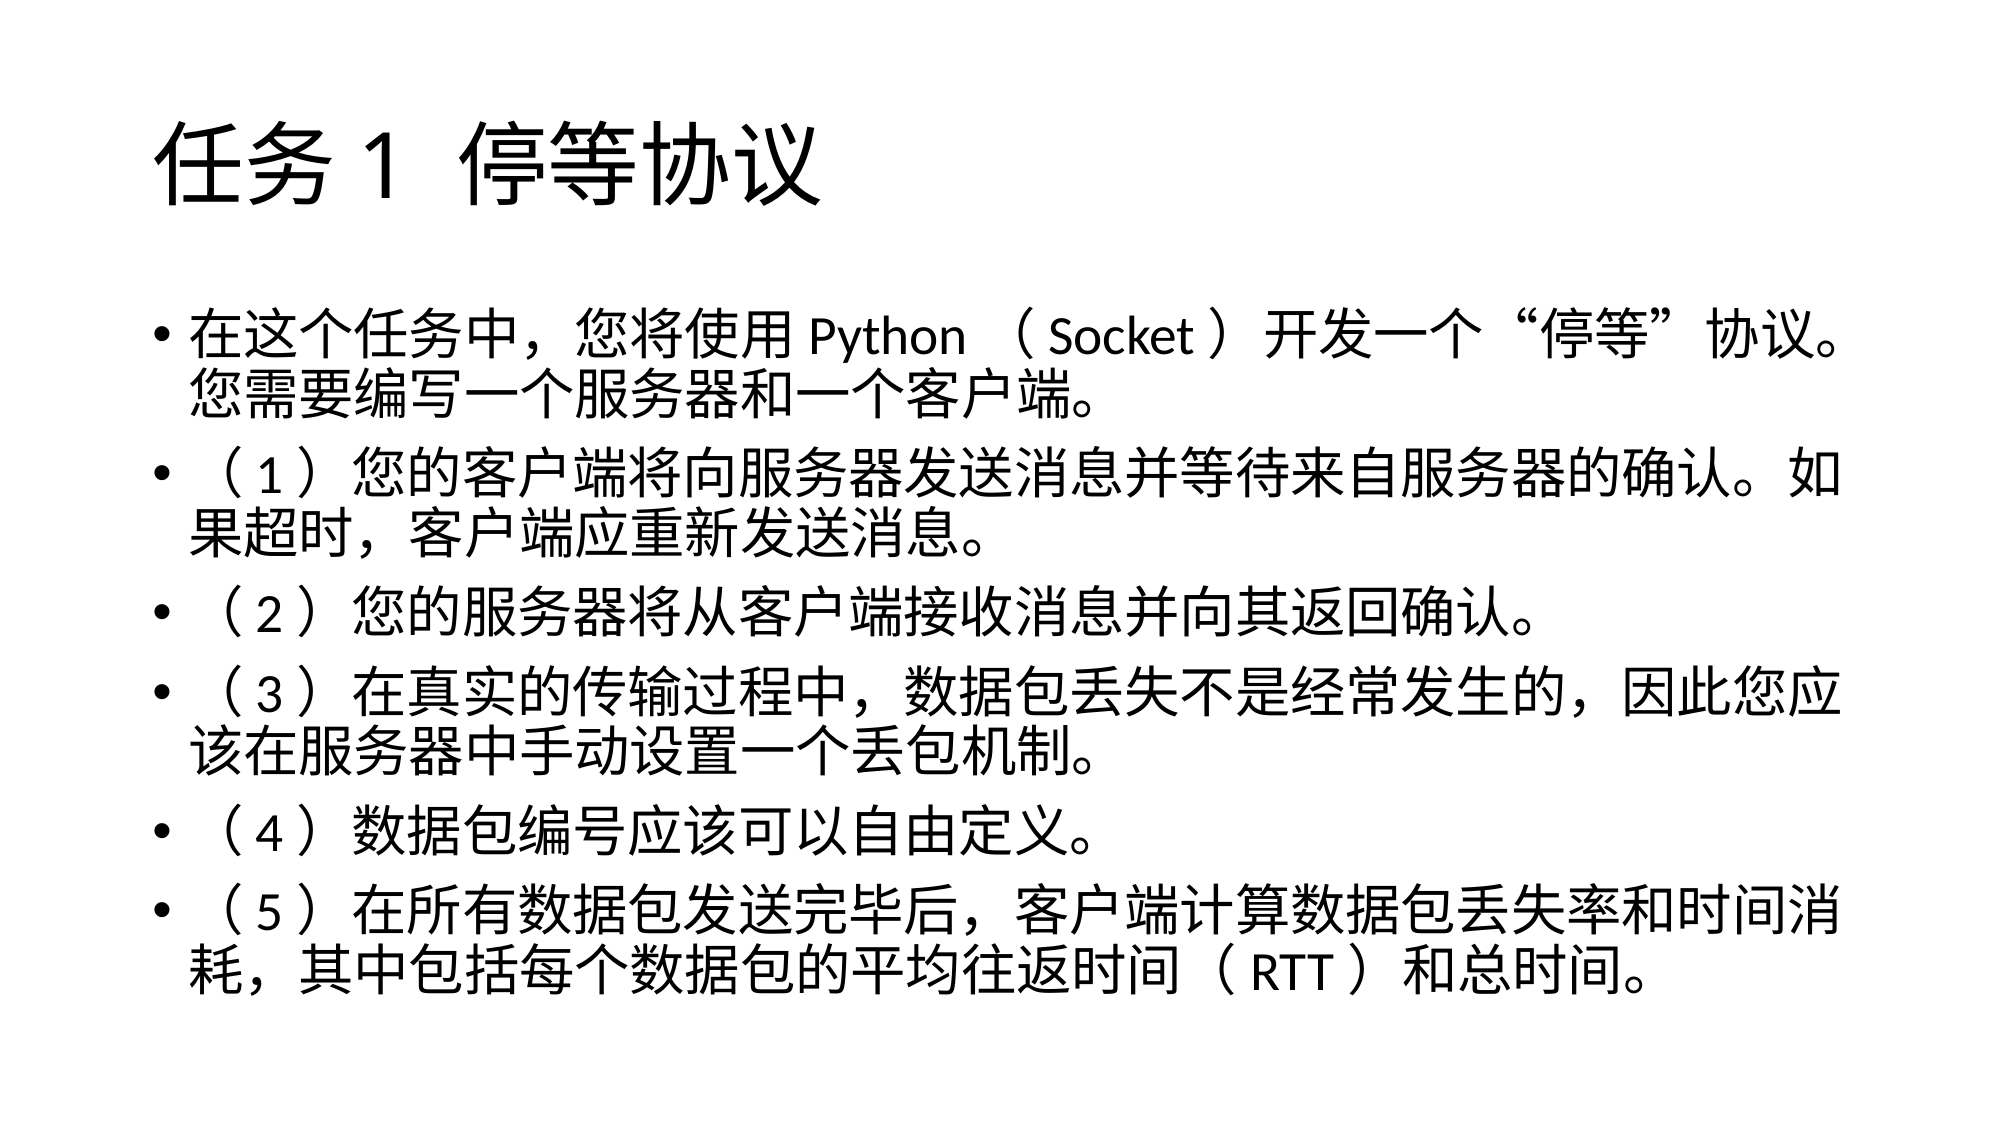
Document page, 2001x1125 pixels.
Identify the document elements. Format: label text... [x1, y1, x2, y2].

title 任务1 停等协议 [137, 59, 1863, 278]
list 在这个任务中，您将使用Python（Socket）开发一个“停等”协议。您需要编写一个服务器和一个客户端。 （1）您的客户端将向服务器发送消息并等待来自服务器的确认。如果超时，客户端应重新发送消息。 （2）您的服务器将从客户端接收消息并向其返回确认。 （3）在真实的传输过程中，数据包丢失不是经常发生的，因此您应该在服务器中手动设置一个丢包机制。 （4）数据包编号应该可以自由定义。 （5）在所有数据包发送完毕后，客户端计算数据包丢失率和时间消耗，其中包括每个数据包的平均往返时间（RTT）和总时间。 [137, 299, 1863, 1014]
